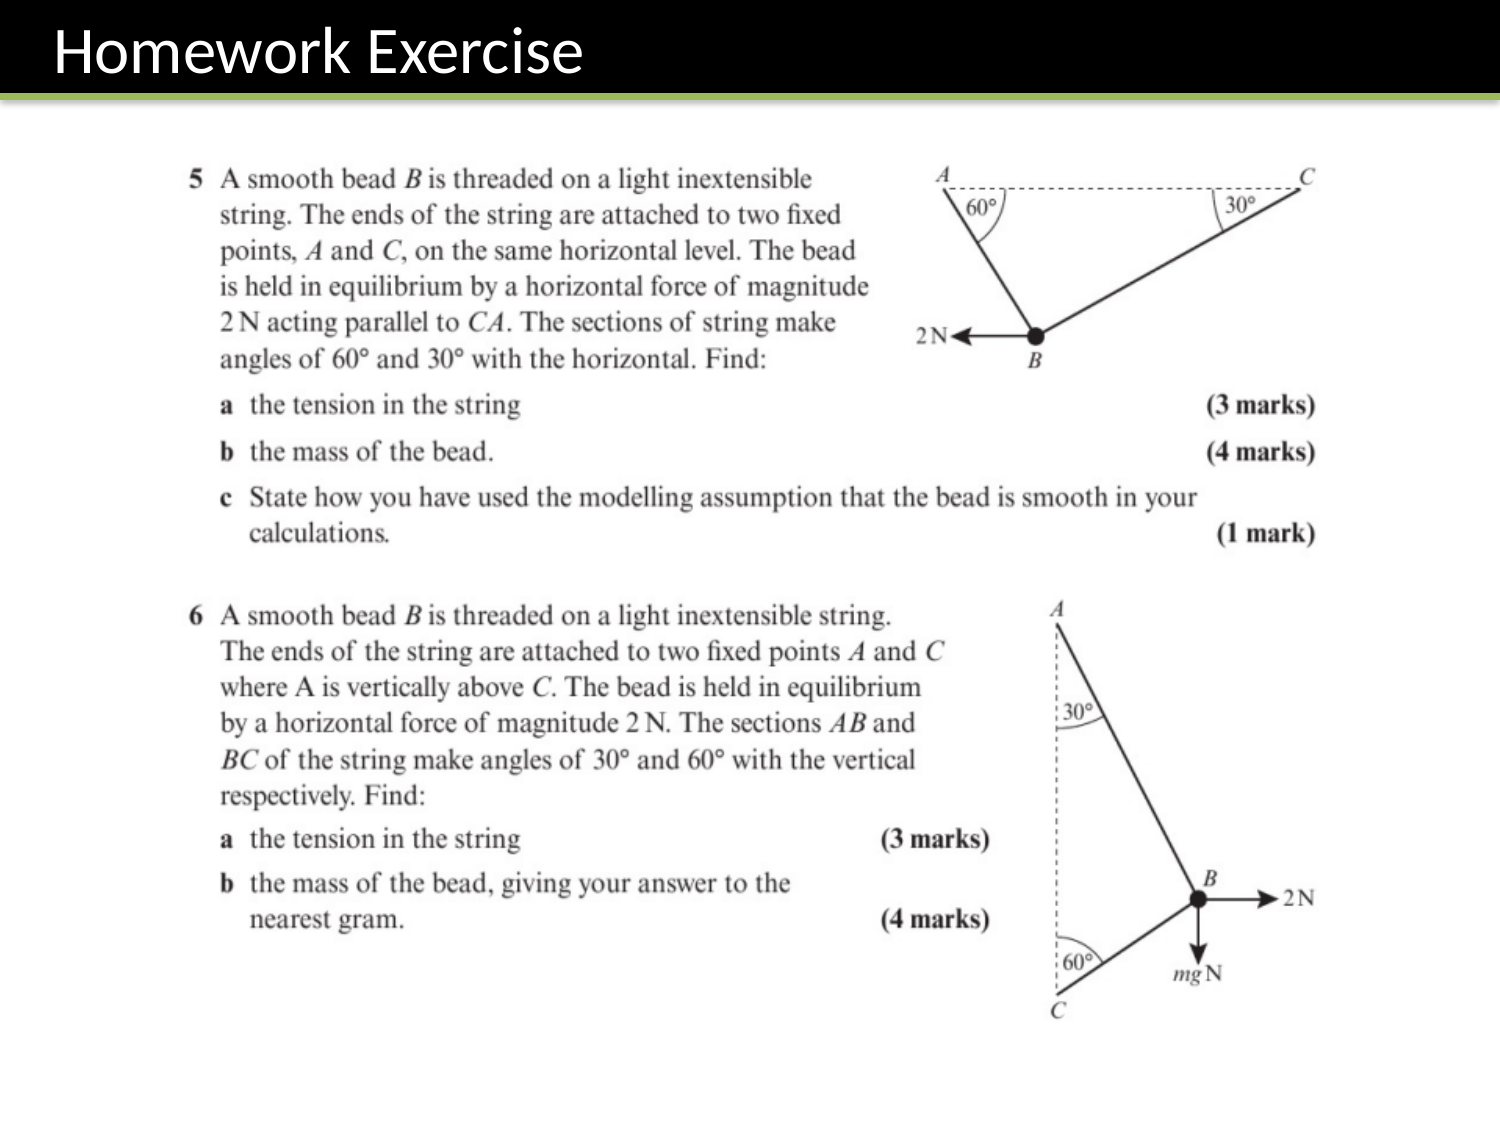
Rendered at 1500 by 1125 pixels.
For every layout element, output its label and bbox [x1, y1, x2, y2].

picture [172, 160, 1328, 1040]
text_box [0, 0, 1500, 99]
